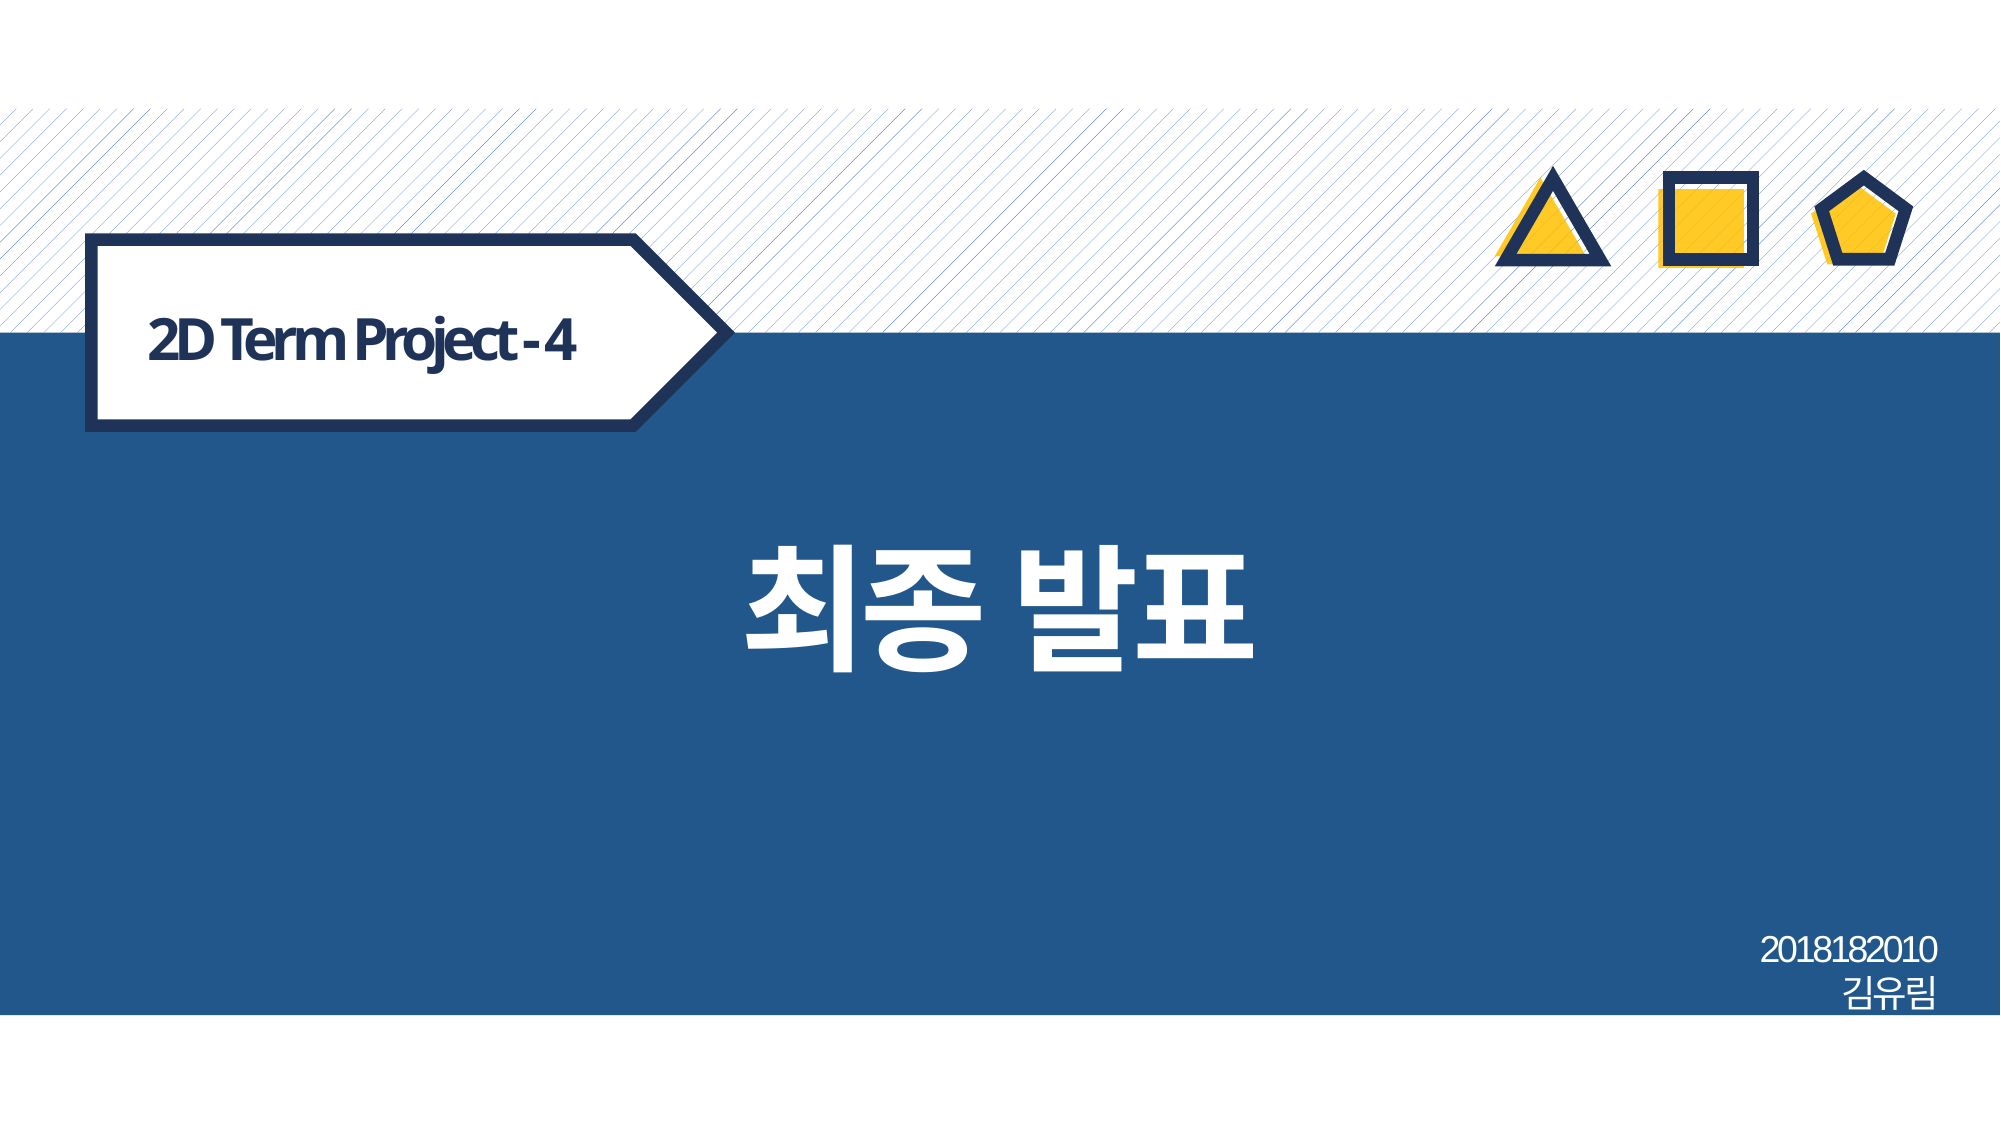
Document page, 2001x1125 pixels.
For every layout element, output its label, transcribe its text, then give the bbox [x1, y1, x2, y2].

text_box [91, 239, 727, 426]
text_box [0, 334, 2000, 1016]
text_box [1494, 177, 1906, 268]
text_box 최종 발표 [725, 515, 1275, 696]
text_box [0, 108, 2000, 334]
text_box 2018182010 김유림 [1744, 917, 1954, 1023]
